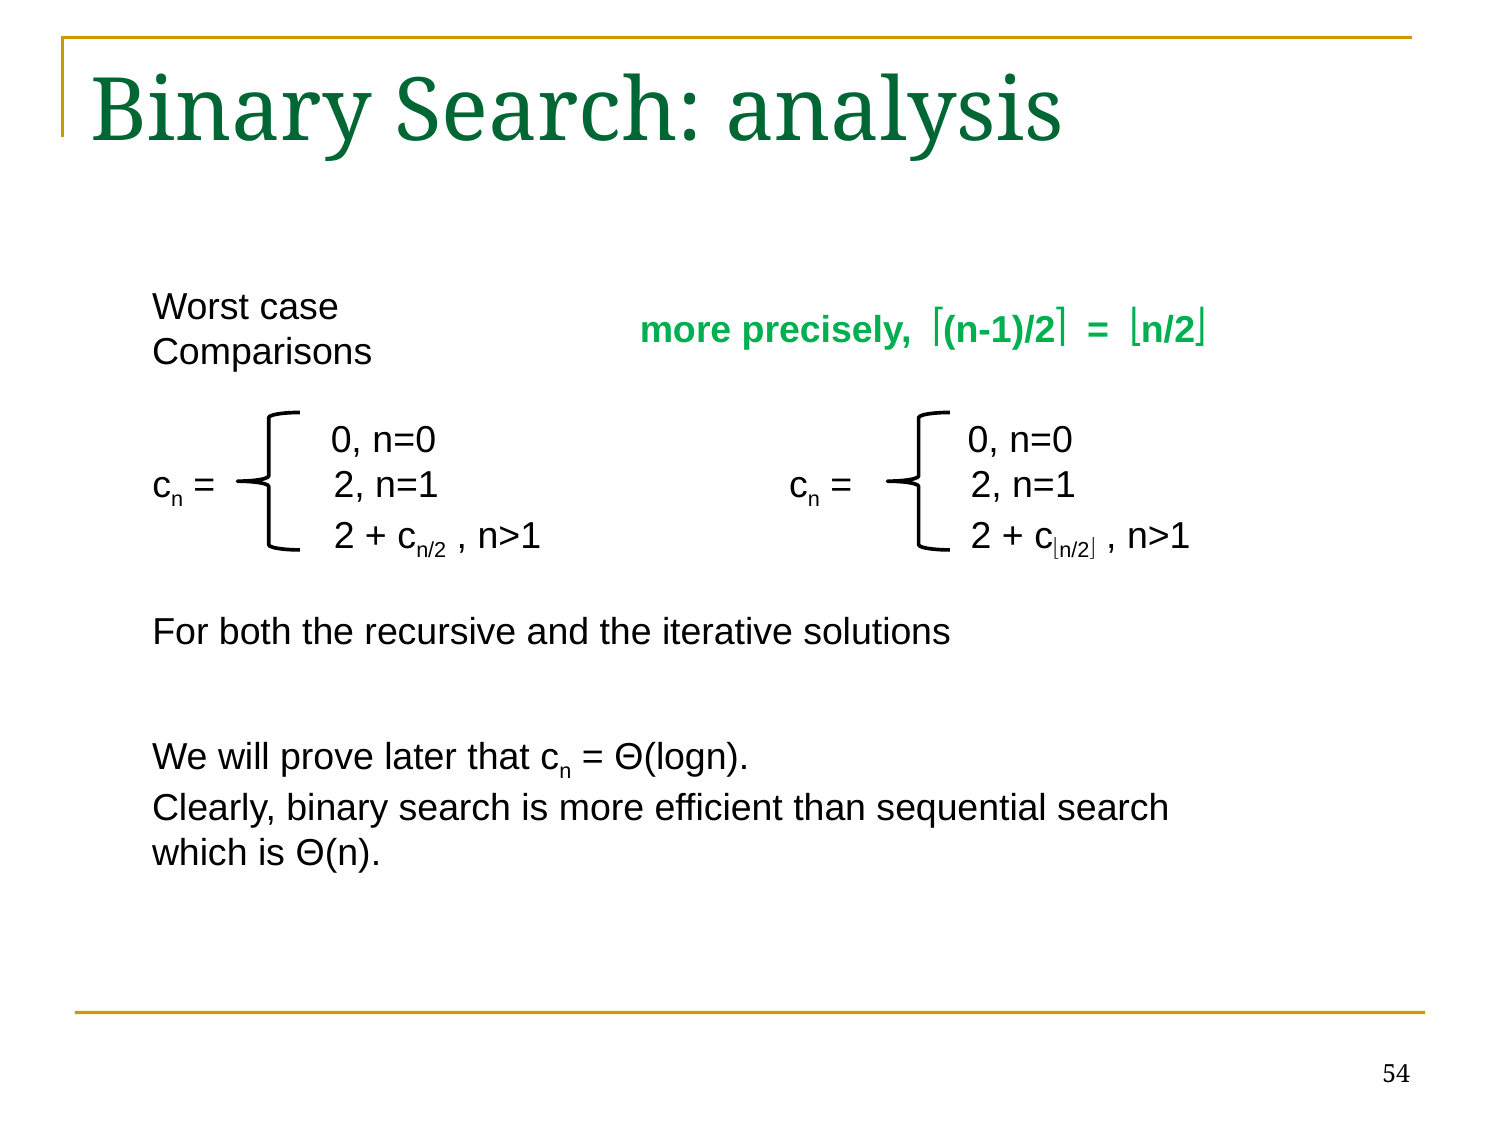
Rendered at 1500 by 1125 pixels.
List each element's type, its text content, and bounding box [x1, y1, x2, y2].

title Binary Search: analysis [75, 45, 1425, 233]
text_box more precisely, (n-1)/2 = n/2 [624, 297, 1338, 357]
text_box [236, 411, 300, 551]
text_box [886, 411, 950, 551]
text_box 0, n=0 cn = 2, n=1 2 + cn/2 , n>1 [774, 362, 1363, 570]
text_box Worst case Comparisons [137, 274, 513, 380]
text_box 0, n=0 cn = 2, n=1 2 + cn/2 , n>1 For both the recursive and the iterative solutions [137, 362, 1238, 724]
text_box 54 [1074, 1024, 1425, 1100]
text_box We will prove later that cn = Θ(logn). Clearly, binary search is more efficient than sequential search which is Θ(n). [137, 724, 1250, 881]
